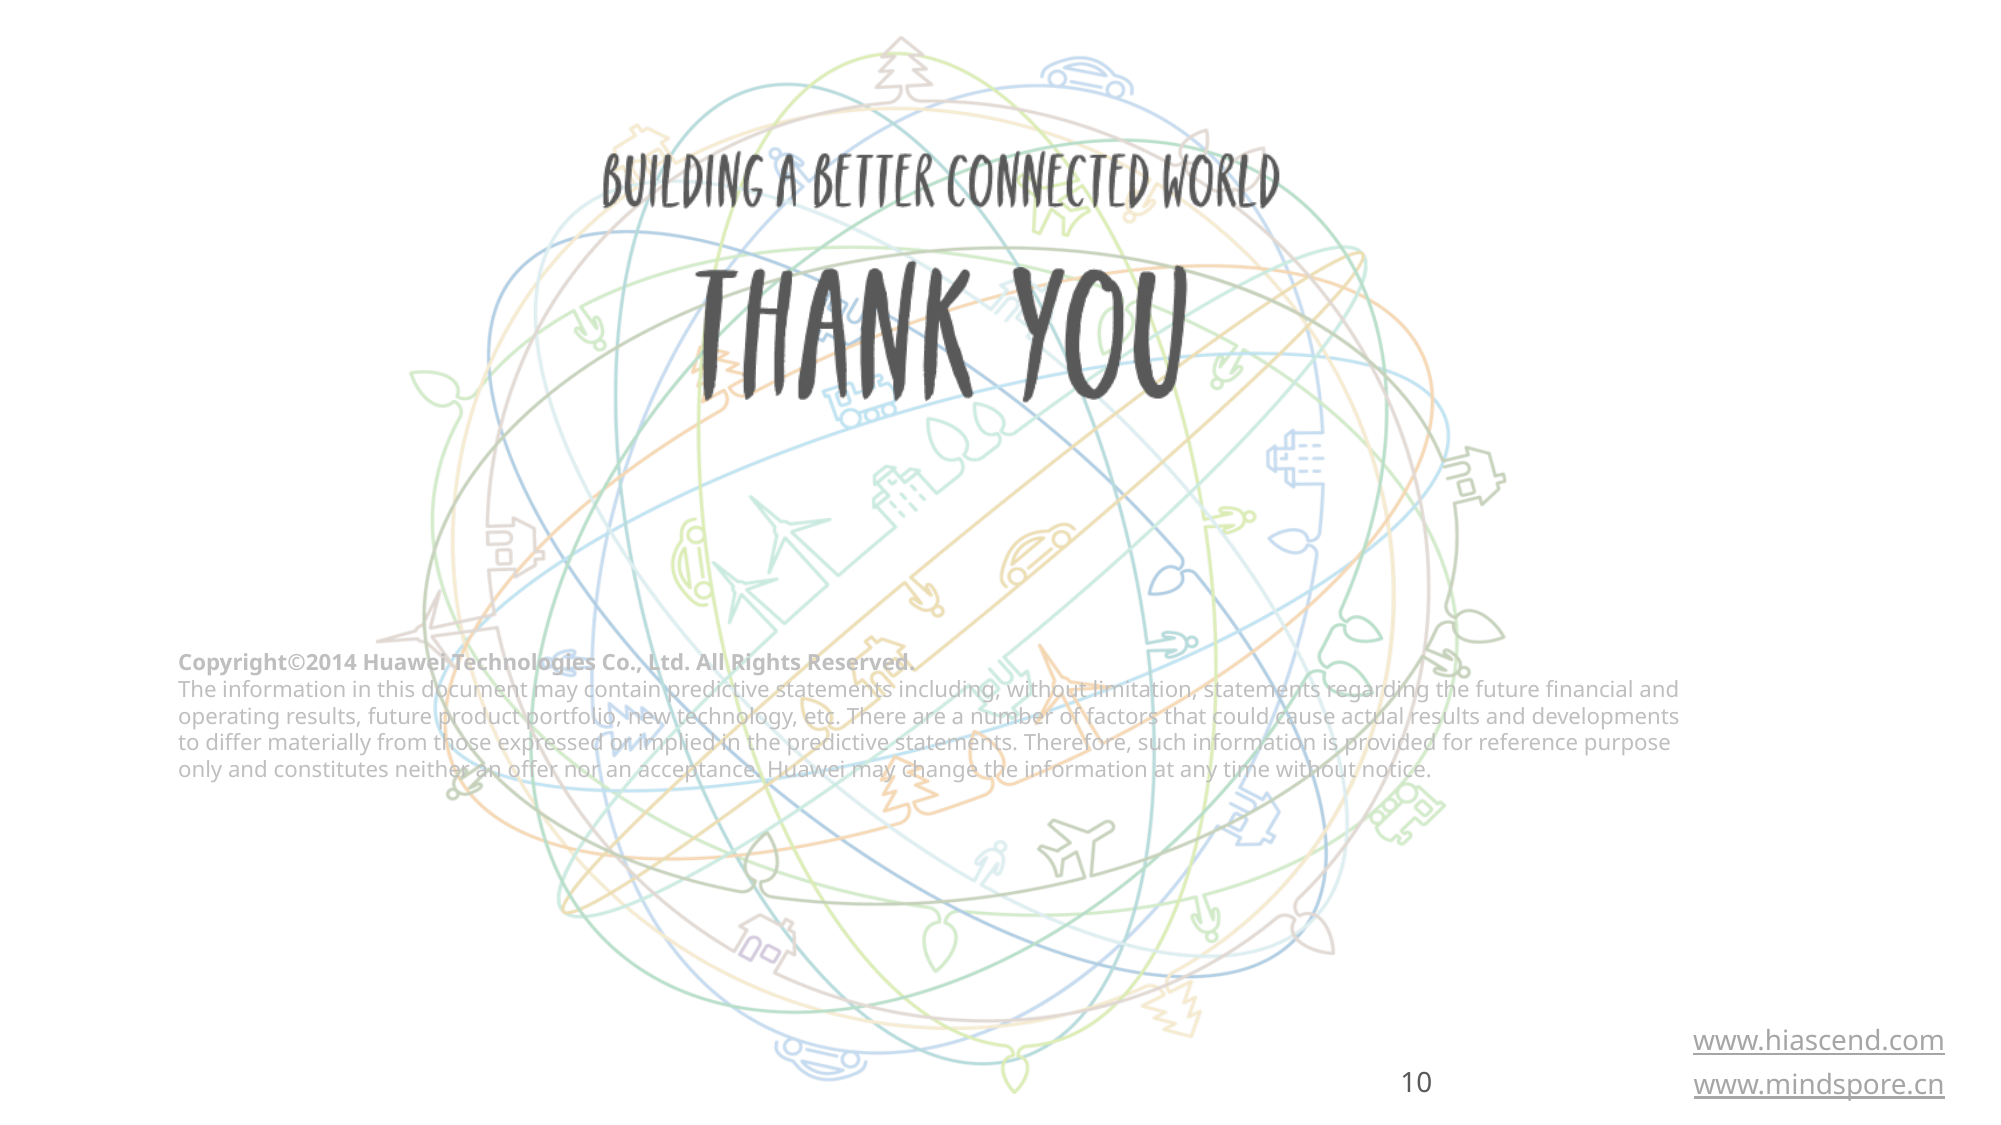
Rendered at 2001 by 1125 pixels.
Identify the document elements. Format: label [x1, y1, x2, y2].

picture [561, 116, 1322, 531]
